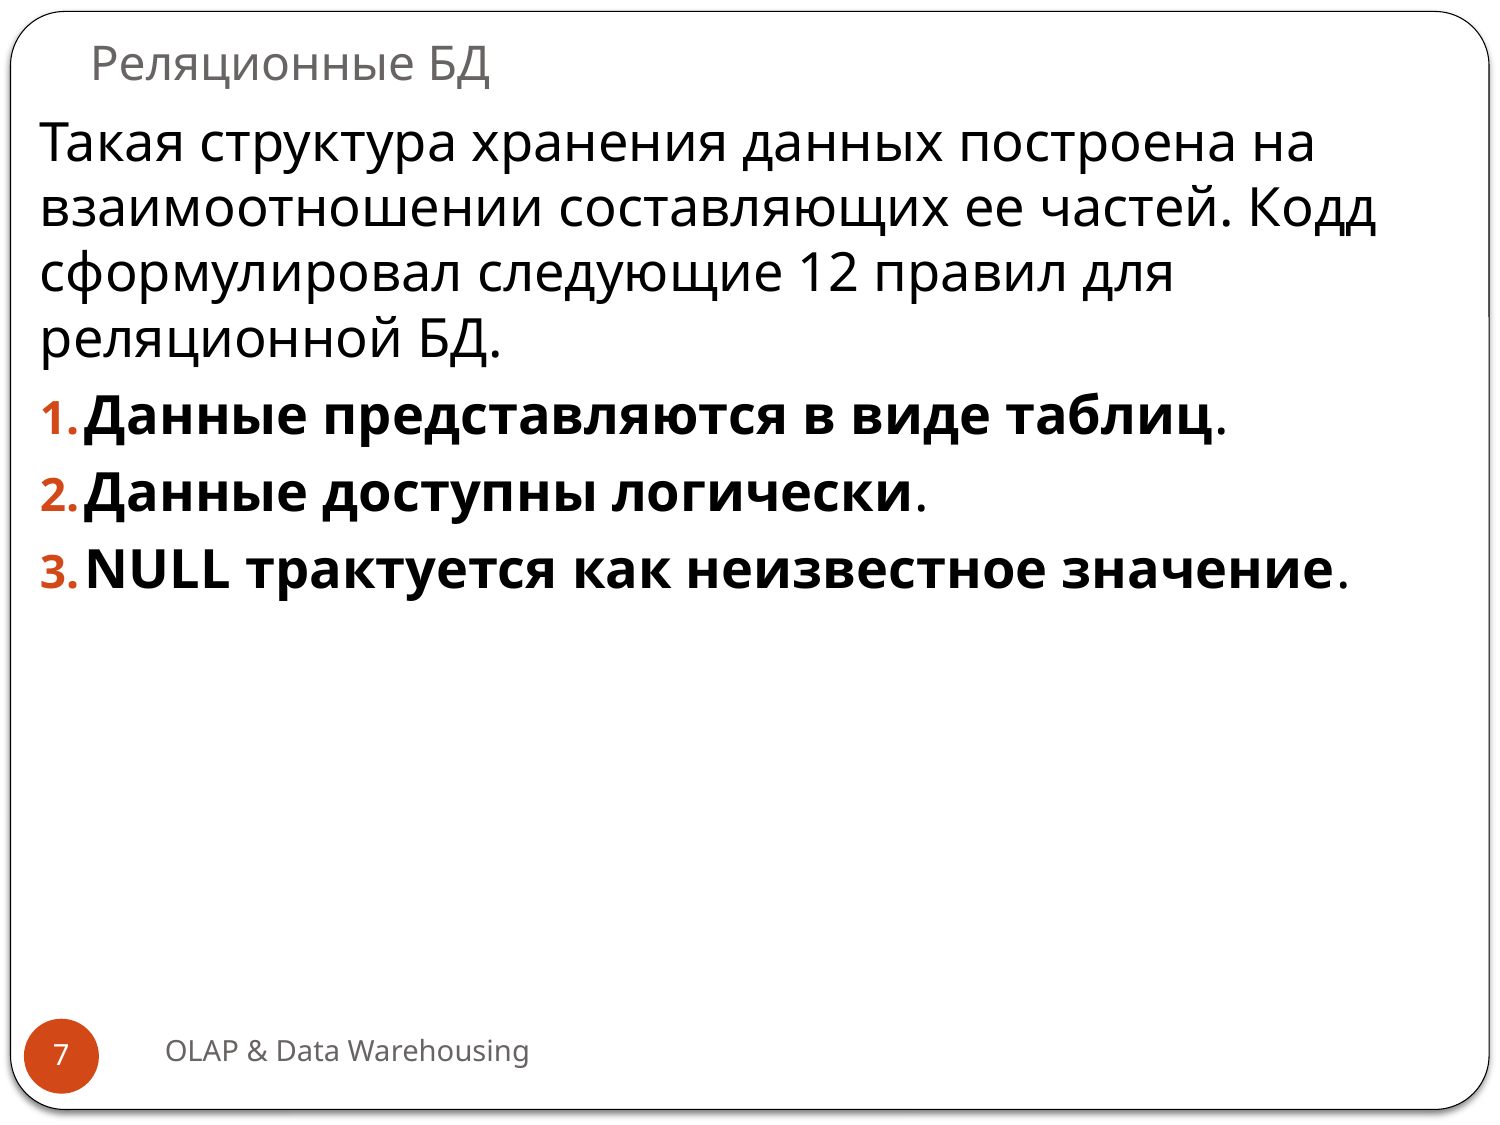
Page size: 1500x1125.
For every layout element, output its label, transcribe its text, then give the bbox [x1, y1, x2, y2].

list Такая структура хранения данных построена на взаимоотношении составляющих ее частей. Кодд сформулировал следующие 12 правил для реляционной БД. Данные представляются в виде таблиц. Данные доступны логически. NULL трактуется как неизвестное значение. [24, 99, 1463, 938]
title Реляционные БД [75, 24, 1425, 99]
slide_number 7 [23, 1018, 99, 1094]
footer OLAP & Data Warehousing [150, 1012, 800, 1088]
